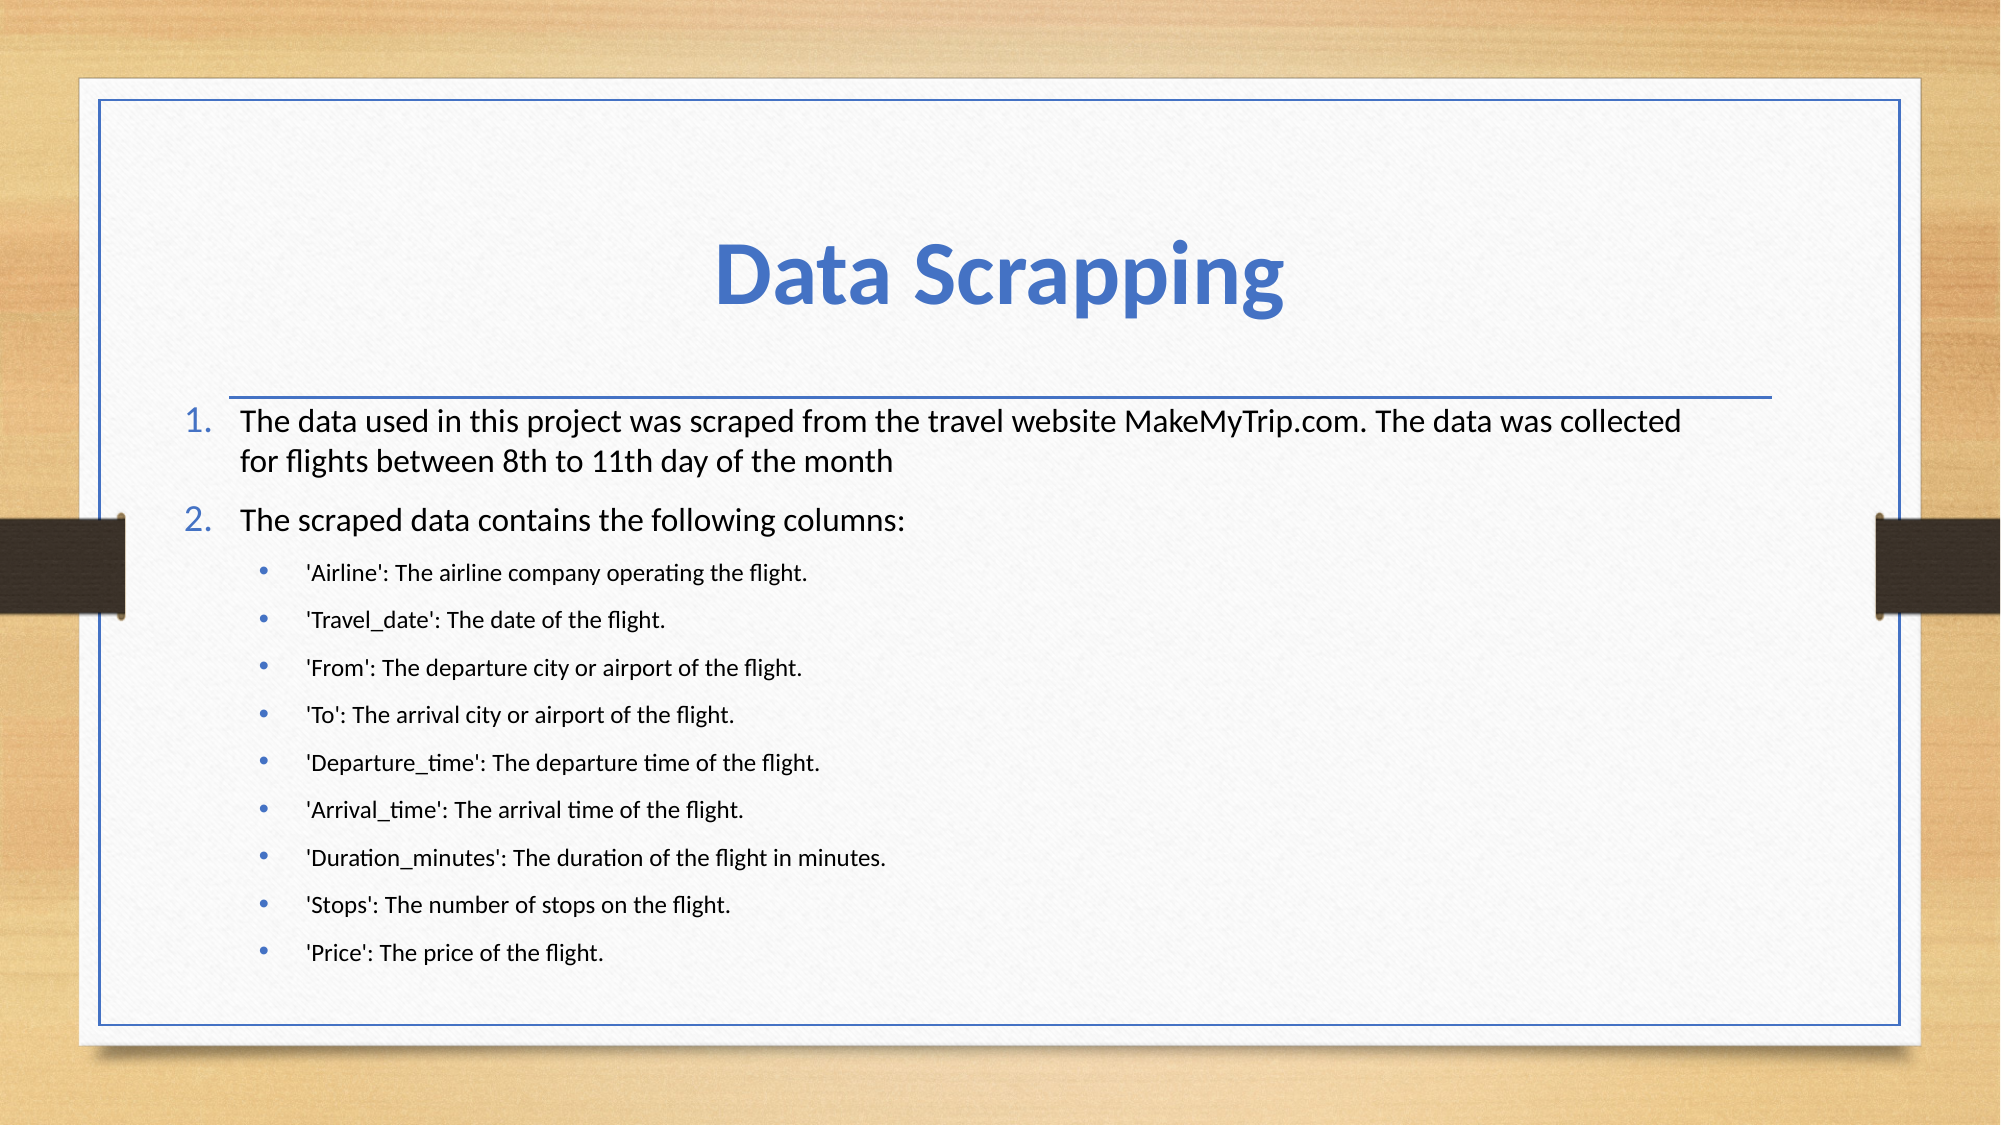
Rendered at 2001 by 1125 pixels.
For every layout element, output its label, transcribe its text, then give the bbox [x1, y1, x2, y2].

picture [0, 0, 2001, 1125]
title Data Scrapping [212, 161, 1788, 375]
text_box The data used in this project was scraped from the travel website MakeMyTrip.com. The data was collected for flights between 8th to 11th day of the month The scraped data contains the following columns: 'Airline': The airline company operating the flight. 'Travel_date': The date of the flight. 'From': The departure city or airport of the flight. 'To': The arrival city or airport of the flight. 'Departure_time': The departure time of the flight. 'Arrival_time': The arrival time of the flight. 'Duration_minutes': The duration of the flight in minutes. 'Stops': The number of stops on the flight. 'Price': The price of the flight. [169, 392, 1744, 937]
